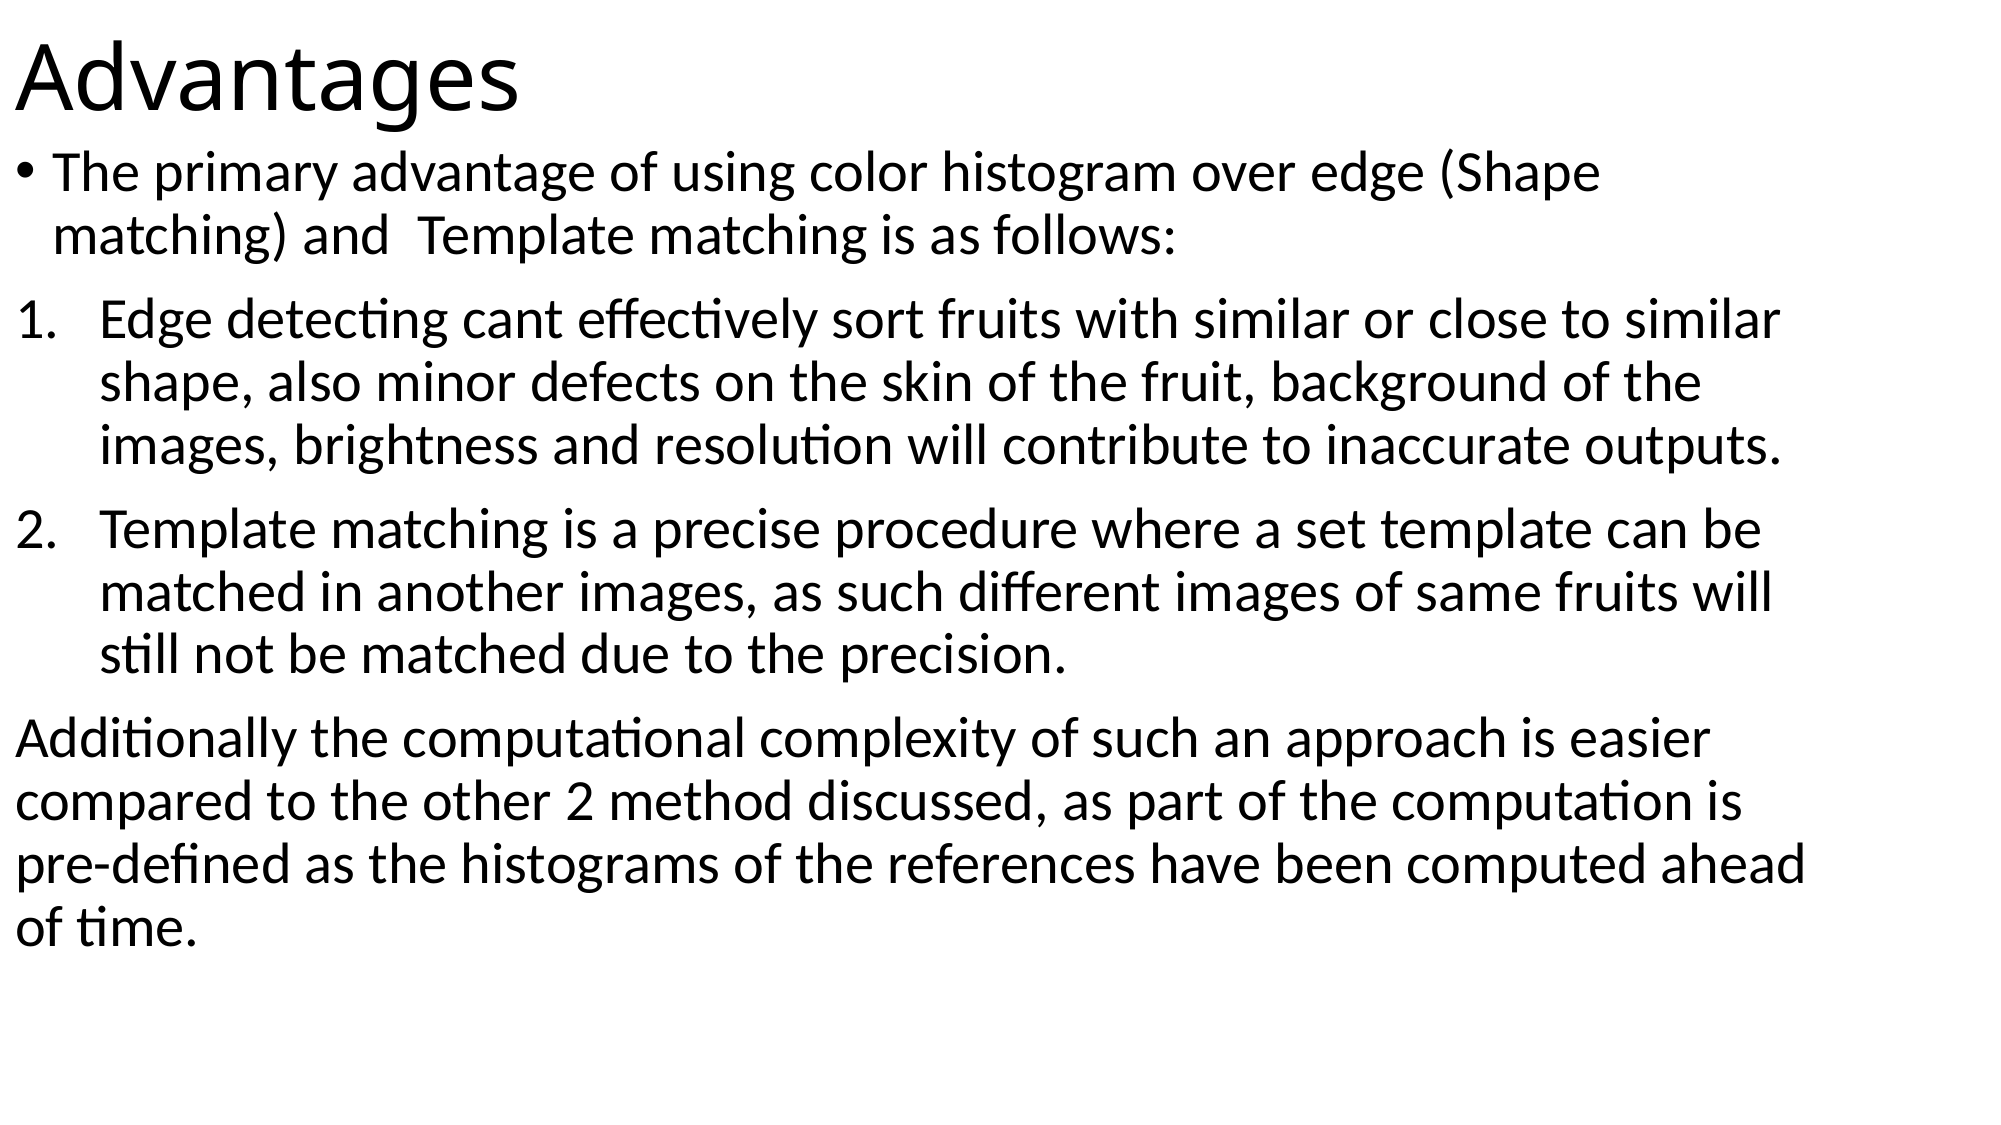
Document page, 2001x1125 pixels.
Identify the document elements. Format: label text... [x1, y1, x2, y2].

title Advantages [0, 0, 1863, 133]
list The primary advantage of using color histogram over edge (Shape matching) and Template matching is as follows: Edge detecting cant effectively sort fruits with similar or close to similar shape, also minor defects on the skin of the fruit, background of the images, brightness and resolution will contribute to inaccurate outputs. Template matching is a precise procedure where a set template can be matched in another images, as such different images of same fruits will still not be matched due to the precision. Additionally the computational complexity of such an approach is easier compared to the other 2 method discussed, as part of the computation is pre-defined as the histograms of the references have been computed ahead of time. [0, 133, 1863, 1014]
